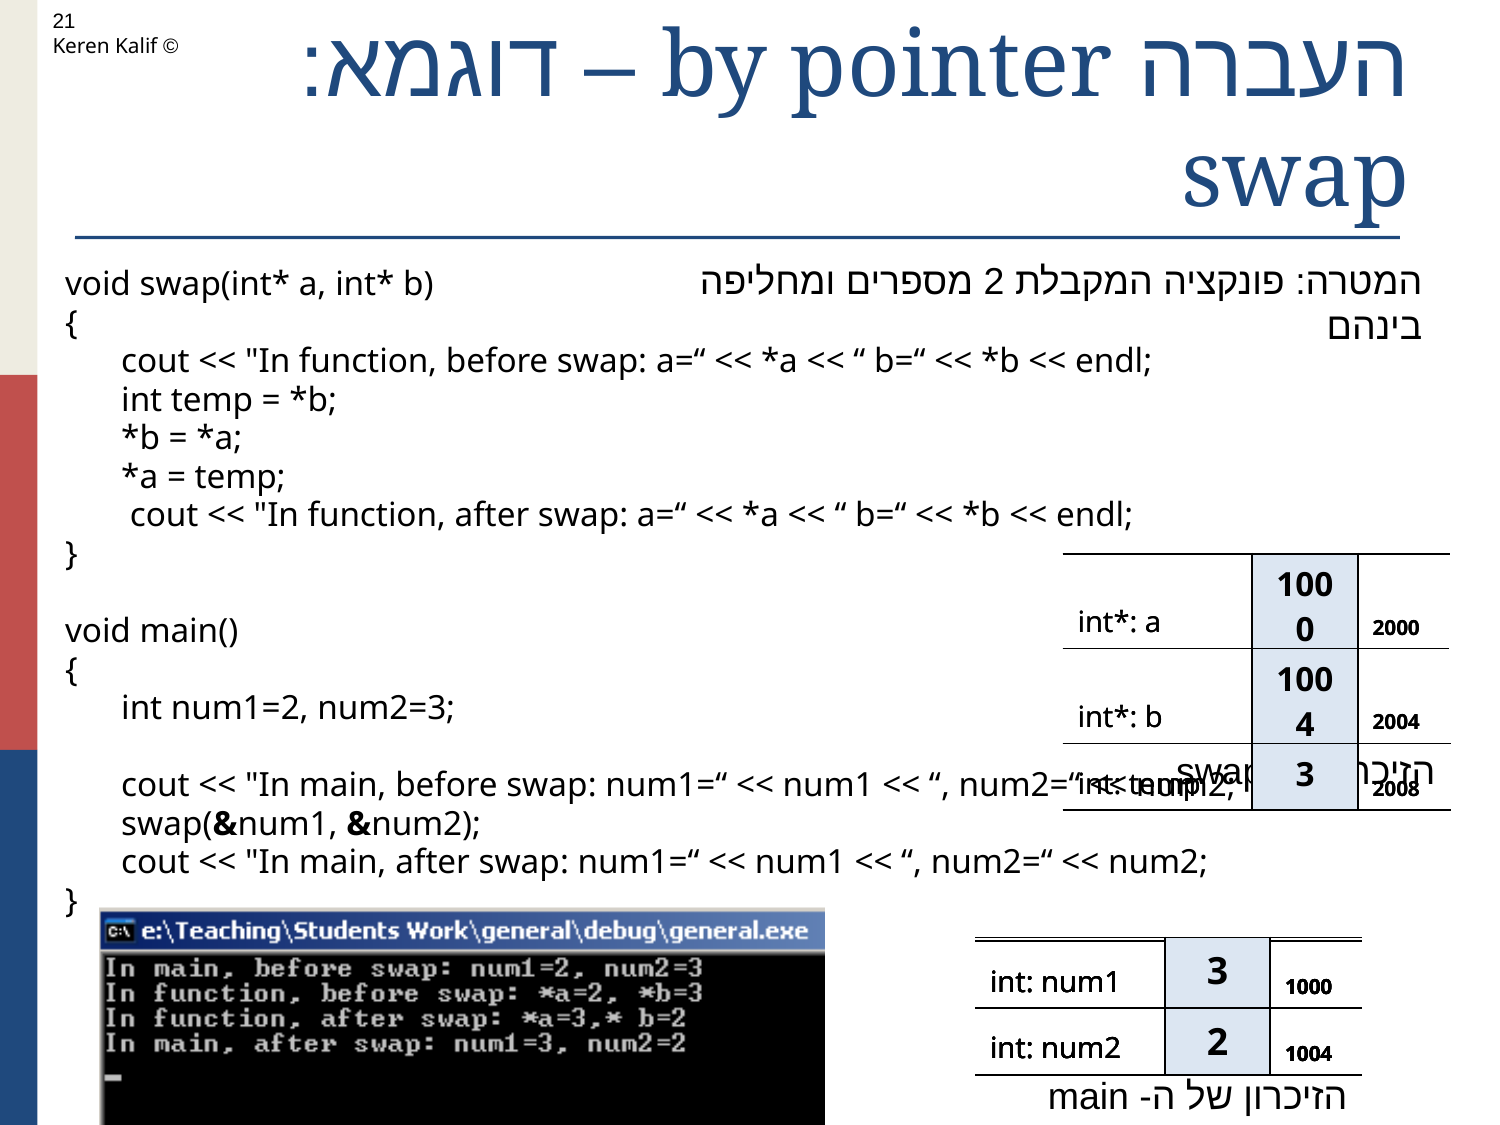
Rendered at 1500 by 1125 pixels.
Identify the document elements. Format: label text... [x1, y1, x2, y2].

title העברה by pointer – דוגמא: swap [74, 45, 1426, 233]
table_header int: num1 [975, 938, 1164, 1007]
table_header 2000 [1359, 555, 1450, 648]
text_box הזיכרון של ה- main [974, 1064, 1363, 1125]
table_header 1000 [1271, 938, 1362, 1007]
table_cell 2 [1166, 1009, 1269, 1074]
table_cell 3 [1253, 744, 1357, 809]
table_header 3 [1166, 938, 1269, 1007]
text_box המטרה: פונקציה המקבלת 2 מספרים ומחליפה בינהם [612, 249, 1438, 355]
table_header int*: a [1063, 555, 1251, 648]
list void swap(int* a, int* b) { cout << "In function, before swap: a=“ << *a << “ b=“ << *b << endl; int temp = *b; *b = *a; *a = temp; cout << "In function, after swap: a=“ << *a << “ b=“ << *b << endl; } void main() { int num1=2, num2=3; cout << "In main, before swap: num1=“ << num1 << “, num2=“ << num2; swap(&num1, &num2); cout << "In main, after swap: num1=“ << num1 << “, num2=“ << num2; } [49, 262, 1500, 1006]
table_cell 1004 [1271, 1009, 1362, 1074]
table_cell 2004 [1359, 649, 1449, 743]
table_cell int*: b [1063, 649, 1251, 743]
table_cell 1004 [1253, 649, 1357, 743]
picture [99, 905, 826, 1125]
table_cell int: temp [1063, 744, 1251, 809]
table_cell 2008 [1359, 744, 1449, 809]
table_cell int: num2 [975, 1009, 1164, 1074]
slide_number 21 © Keren Kalif [37, 0, 388, 76]
table_header 1000 [1253, 555, 1357, 648]
